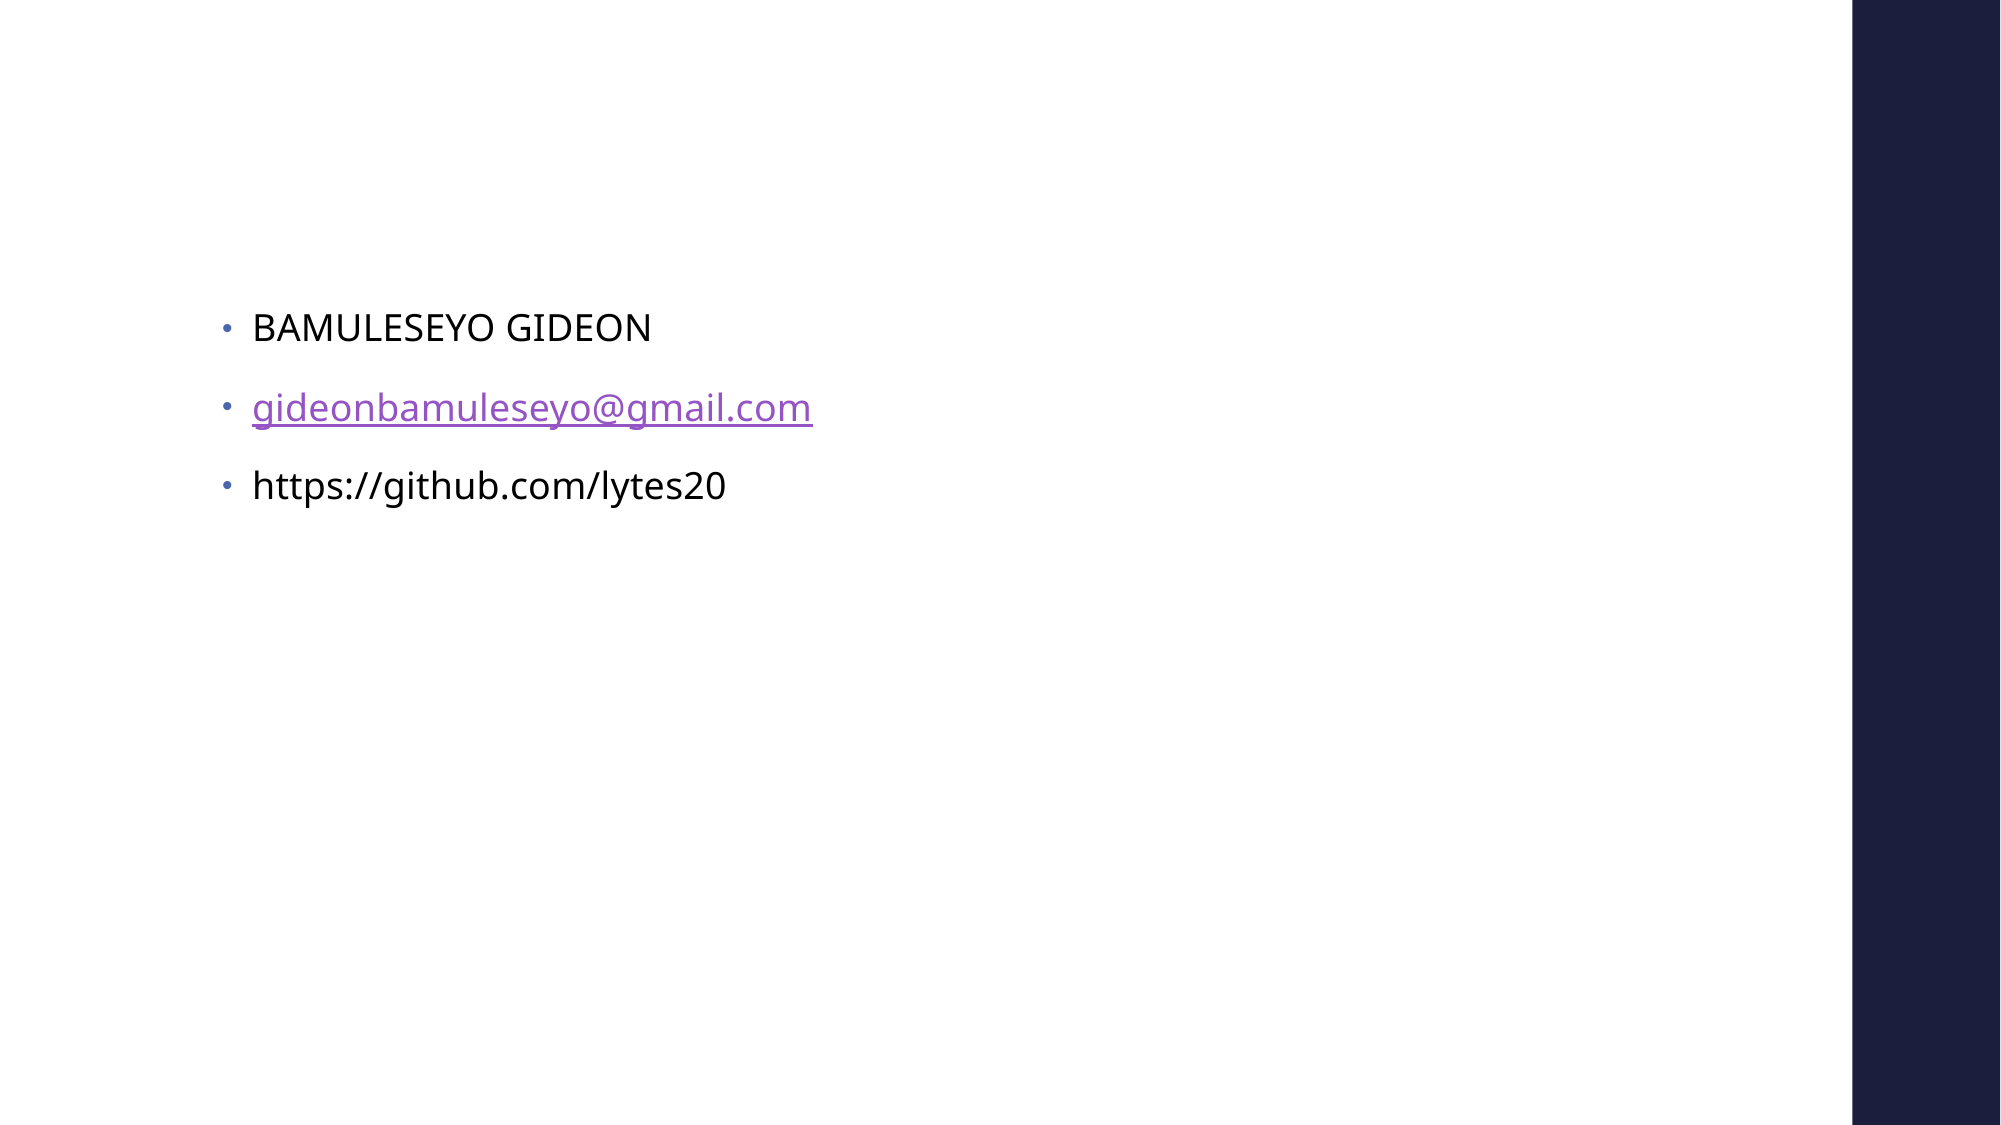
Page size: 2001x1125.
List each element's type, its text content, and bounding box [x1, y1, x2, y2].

list BAMULESEYO GIDEON gideonbamuleseyo@gmail.com https://github.com/lytes20 [206, 299, 1617, 1014]
